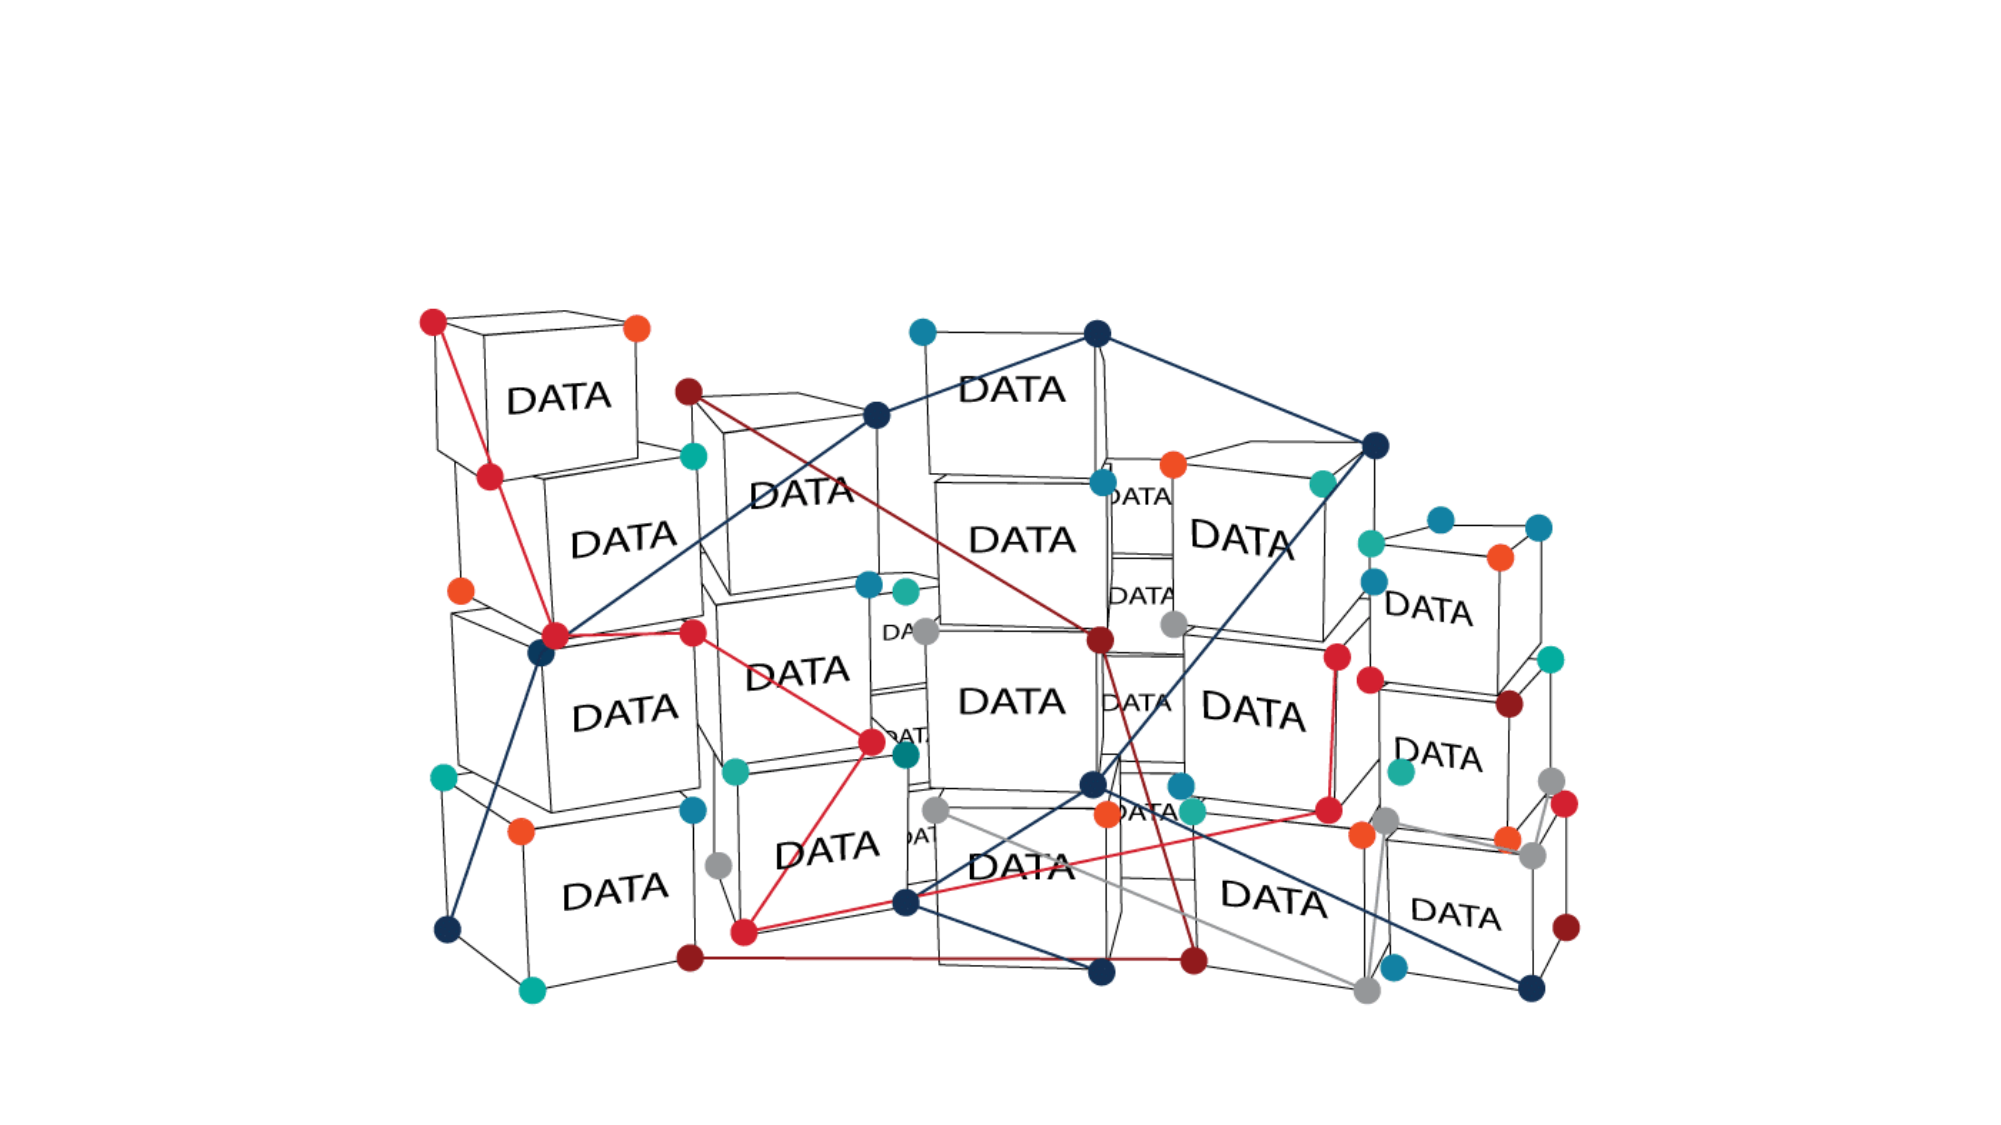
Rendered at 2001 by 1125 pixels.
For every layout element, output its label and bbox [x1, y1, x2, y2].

list [286, 299, 1714, 1014]
